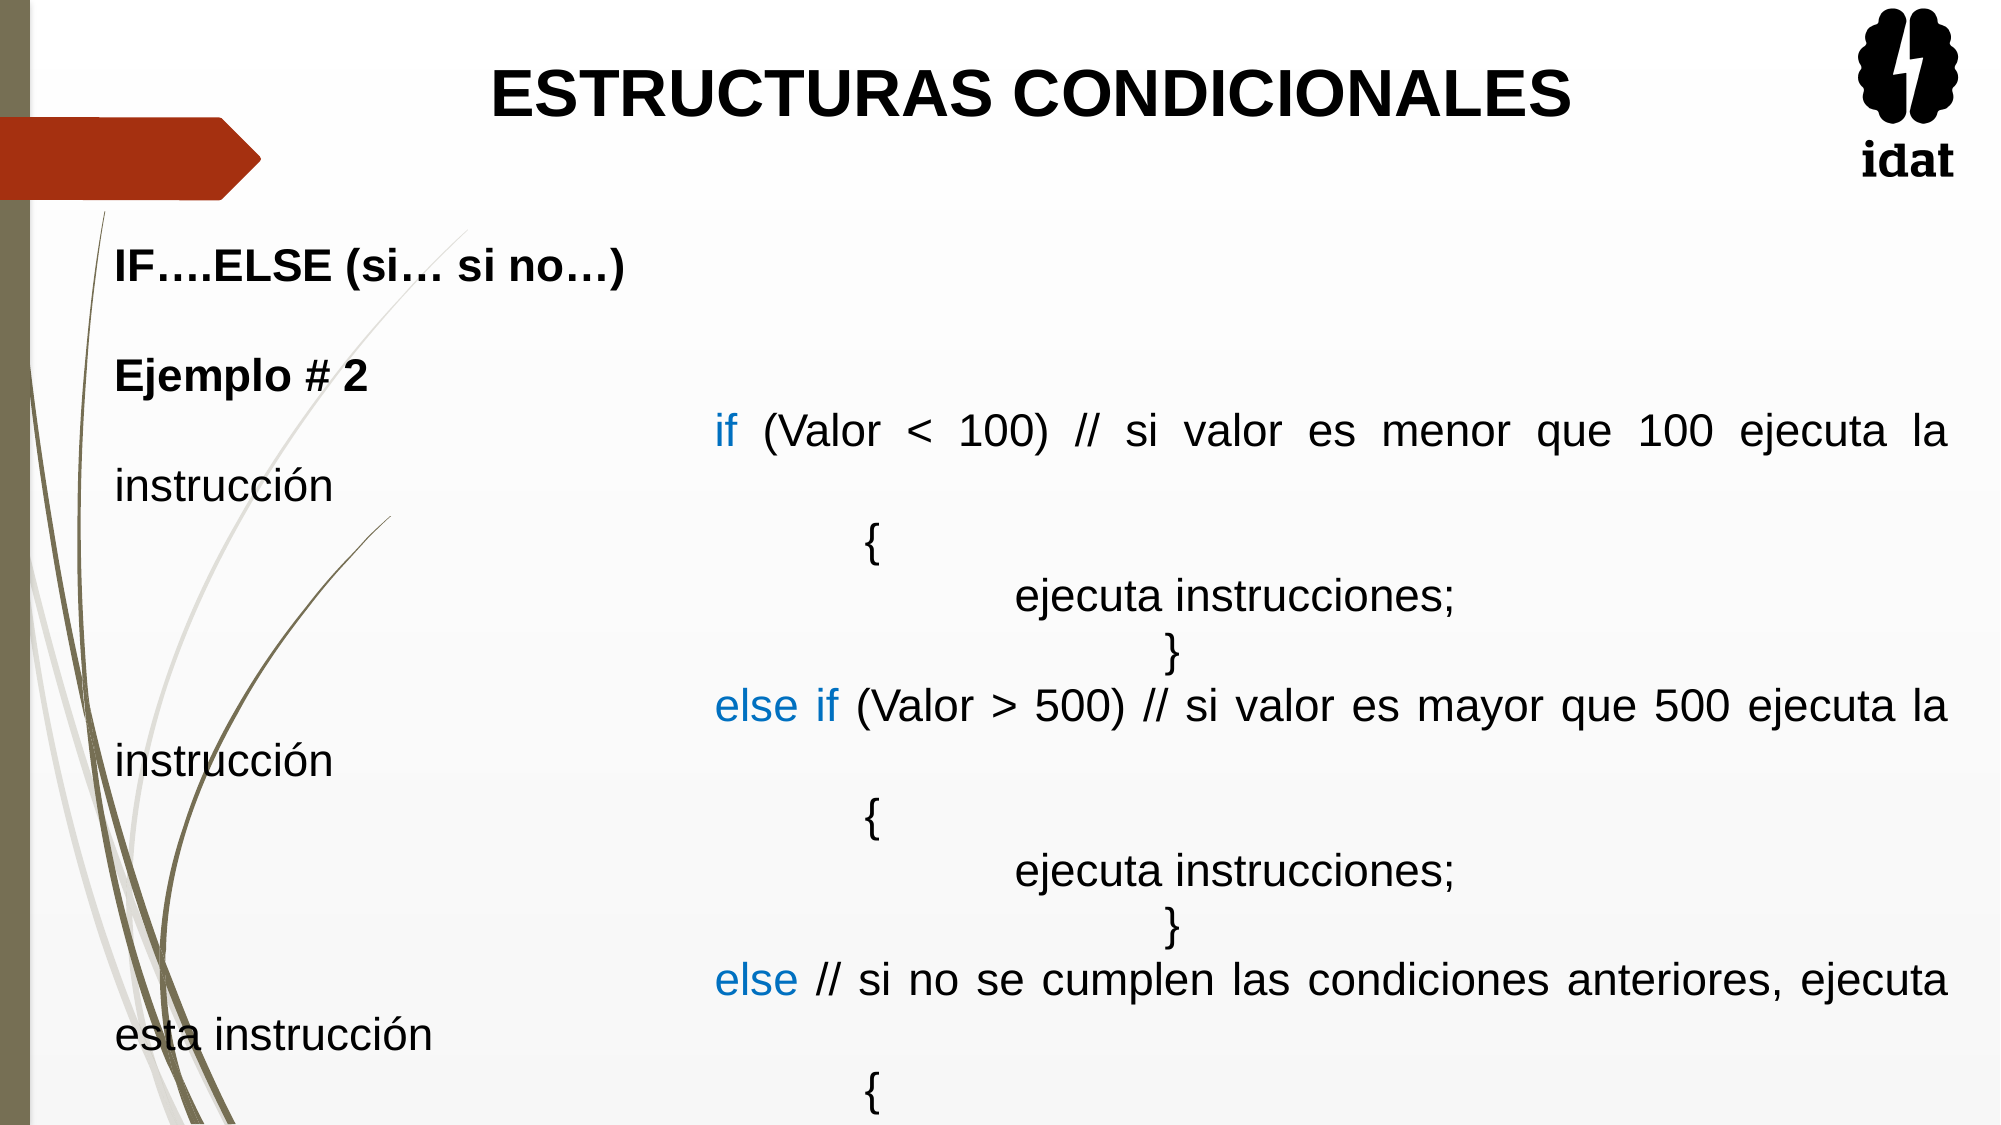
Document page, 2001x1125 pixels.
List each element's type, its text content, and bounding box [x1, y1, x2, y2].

picture [1815, 0, 2000, 185]
text_box IF….ELSE (si… si no…) Ejemplo # 2 if (Valor < 100) // si valor es menor que 100 ejecuta la instrucción { ejecuta instrucciones; } else if (Valor > 500) // si valor es mayor que 500 ejecuta la instrucción { ejecuta instrucciones; } else // si no se cumplen las condiciones anteriores, ejecuta esta instrucción { ejecuta instrucciones; } [99, 227, 1964, 1125]
text_box ESTRUCTURAS CONDICIONALES [216, 0, 1814, 182]
